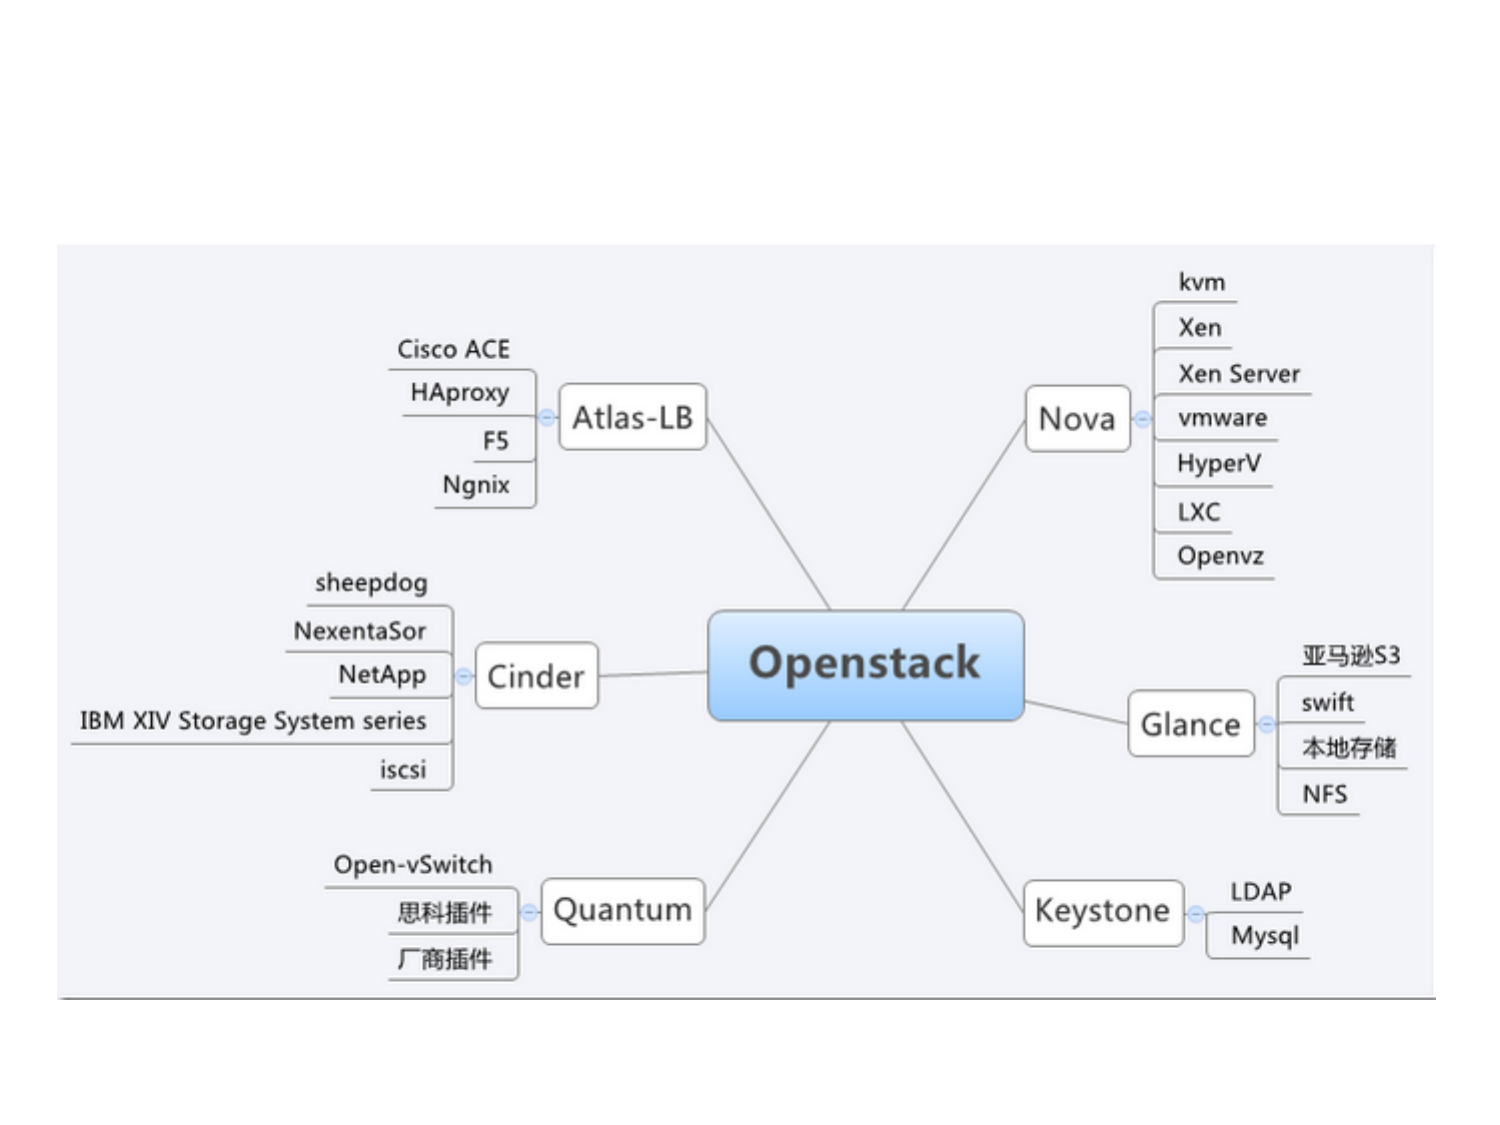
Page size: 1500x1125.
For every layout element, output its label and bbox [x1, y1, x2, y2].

list [56, 243, 1436, 1000]
